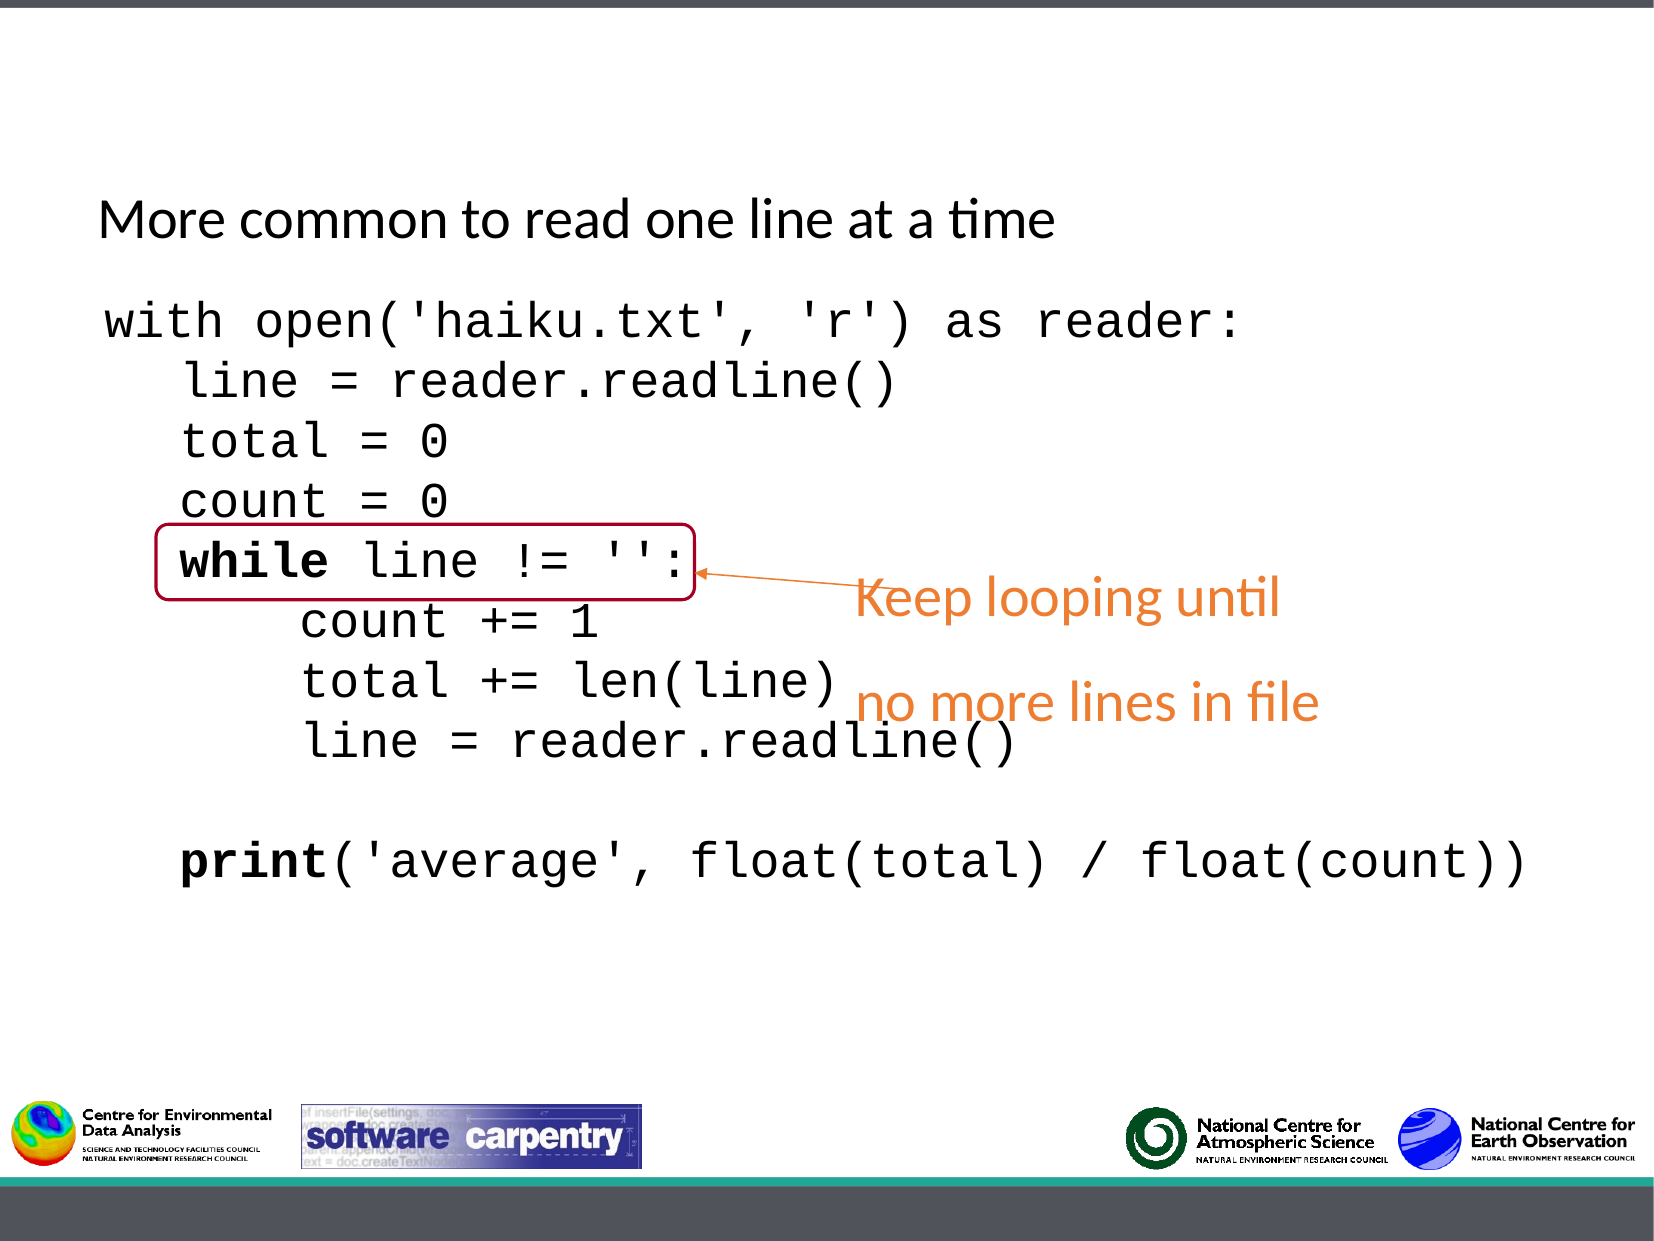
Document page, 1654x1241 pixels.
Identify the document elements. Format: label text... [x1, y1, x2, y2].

picture [0, 0, 1654, 1241]
text_box [694, 567, 840, 585]
text_box Keep looping until no more lines in file [840, 516, 1486, 741]
text_box [155, 524, 695, 600]
text_box More common to read one line at a time [82, 138, 1223, 258]
text_box with open('haiku.txt', 'r') as reader: line = reader.readline() total = 0 count = 0 while line != '': count += 1 total += len(line) line = reader.readline() print('average', float(total) / float(count)) [89, 279, 1512, 904]
